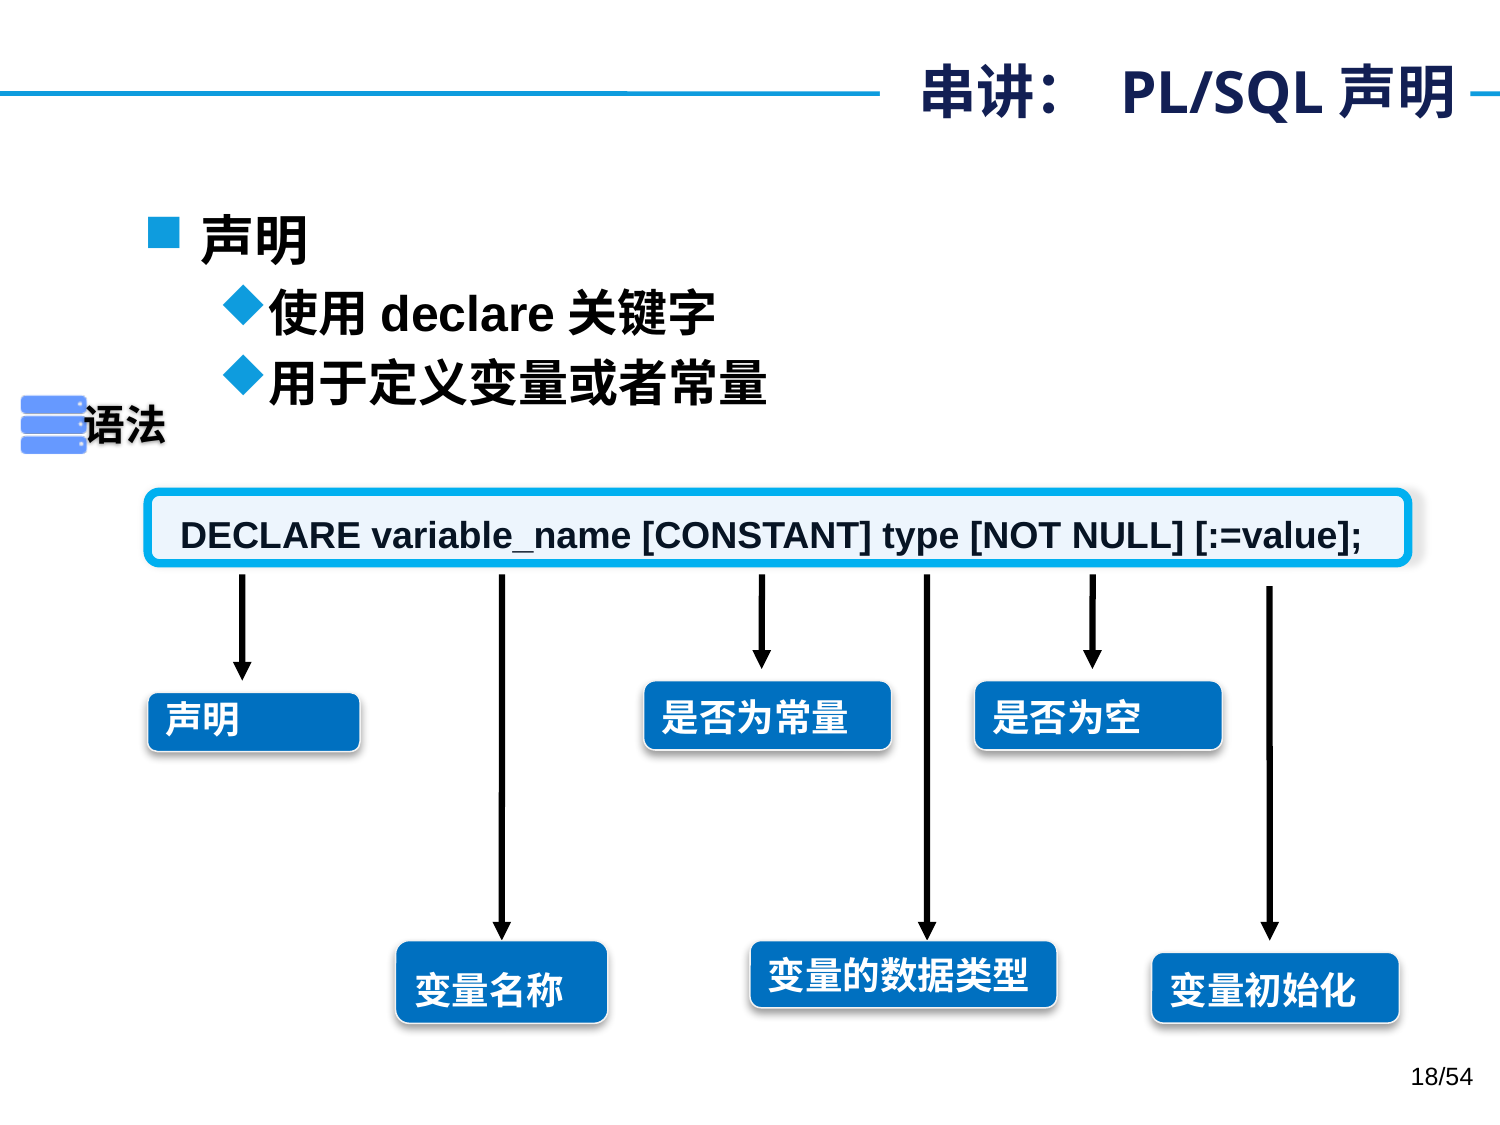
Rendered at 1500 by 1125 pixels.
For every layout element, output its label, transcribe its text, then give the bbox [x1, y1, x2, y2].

text_box 变量初始化 [1151, 952, 1400, 1024]
text_box [755, 574, 768, 669]
text_box 是否为空 [974, 680, 1223, 751]
text_box 是否为常量 [643, 680, 892, 751]
text_box DECLARE variable_name [CONSTANT] type [NOT NULL] [:=value]; [147, 491, 1409, 564]
text_box 变量的数据类型 [749, 940, 1058, 1008]
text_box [18, 391, 183, 458]
text_box [1086, 574, 1099, 669]
text_box [1263, 586, 1276, 941]
text_box [236, 574, 249, 681]
slide_number 18/54 [1138, 1053, 1489, 1114]
text_box 变量名称 [395, 940, 608, 1024]
text_box 声明 [147, 692, 361, 752]
list 声明 使用declare关键字 用于定义变量或者常量 [128, 199, 1383, 1043]
text_box [920, 574, 934, 940]
text_box [495, 574, 508, 940]
title 串讲： PL/SQL声明 [879, 46, 1471, 133]
